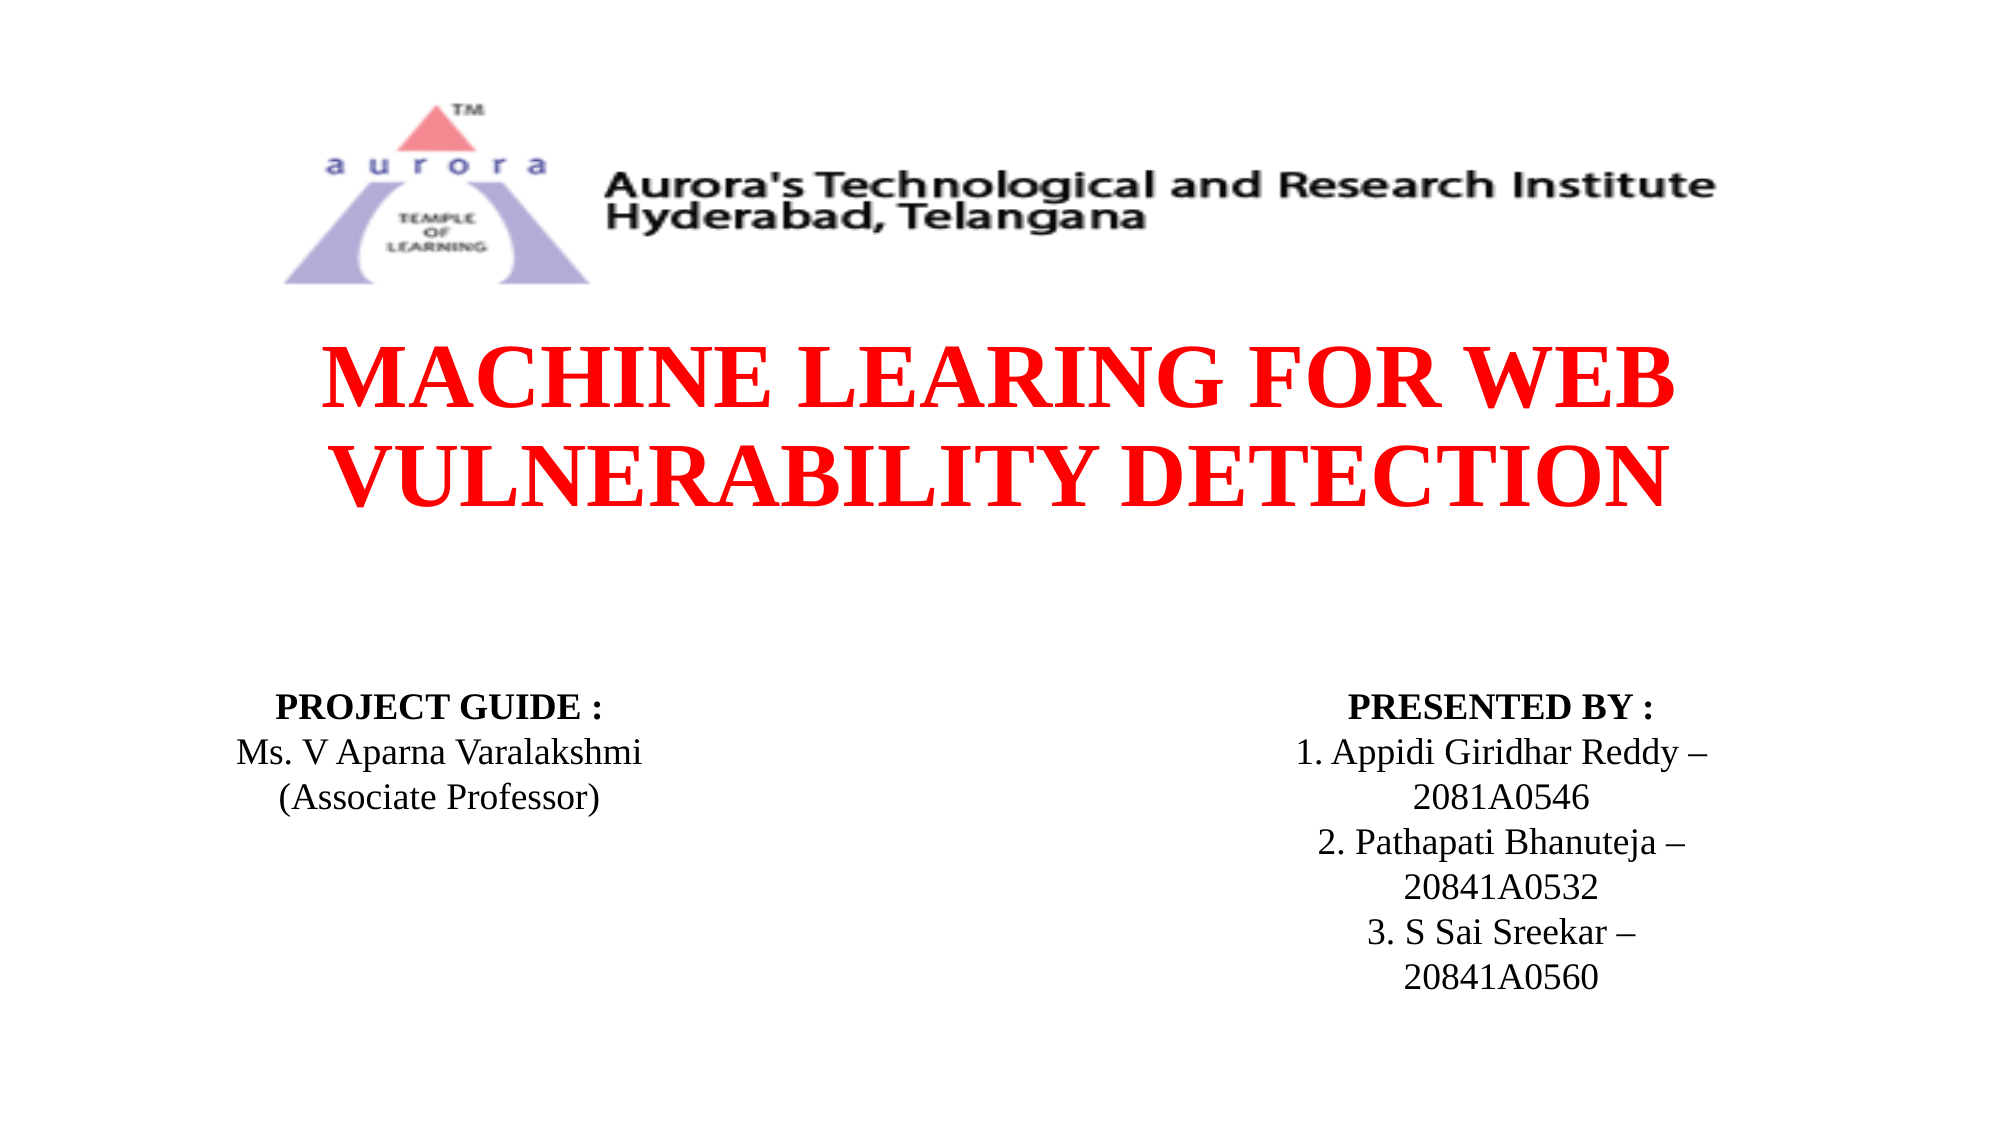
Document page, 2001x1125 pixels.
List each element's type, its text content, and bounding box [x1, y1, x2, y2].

text_box PROJECT GUIDE : Ms. V Aparna Varalakshmi (Associate Professor) [202, 674, 677, 825]
picture [249, 43, 1750, 325]
title MACHINE LEARING FOR WEB VULNERABILITY DETECTION [249, 325, 1750, 535]
text_box PRESENTED BY : 1. Appidi Giridhar Reddy – 2081A0546 2. Pathapati Bhanuteja – 20841A0532 3. S Sai Sreekar – 20841A0560 [1276, 674, 1727, 1005]
